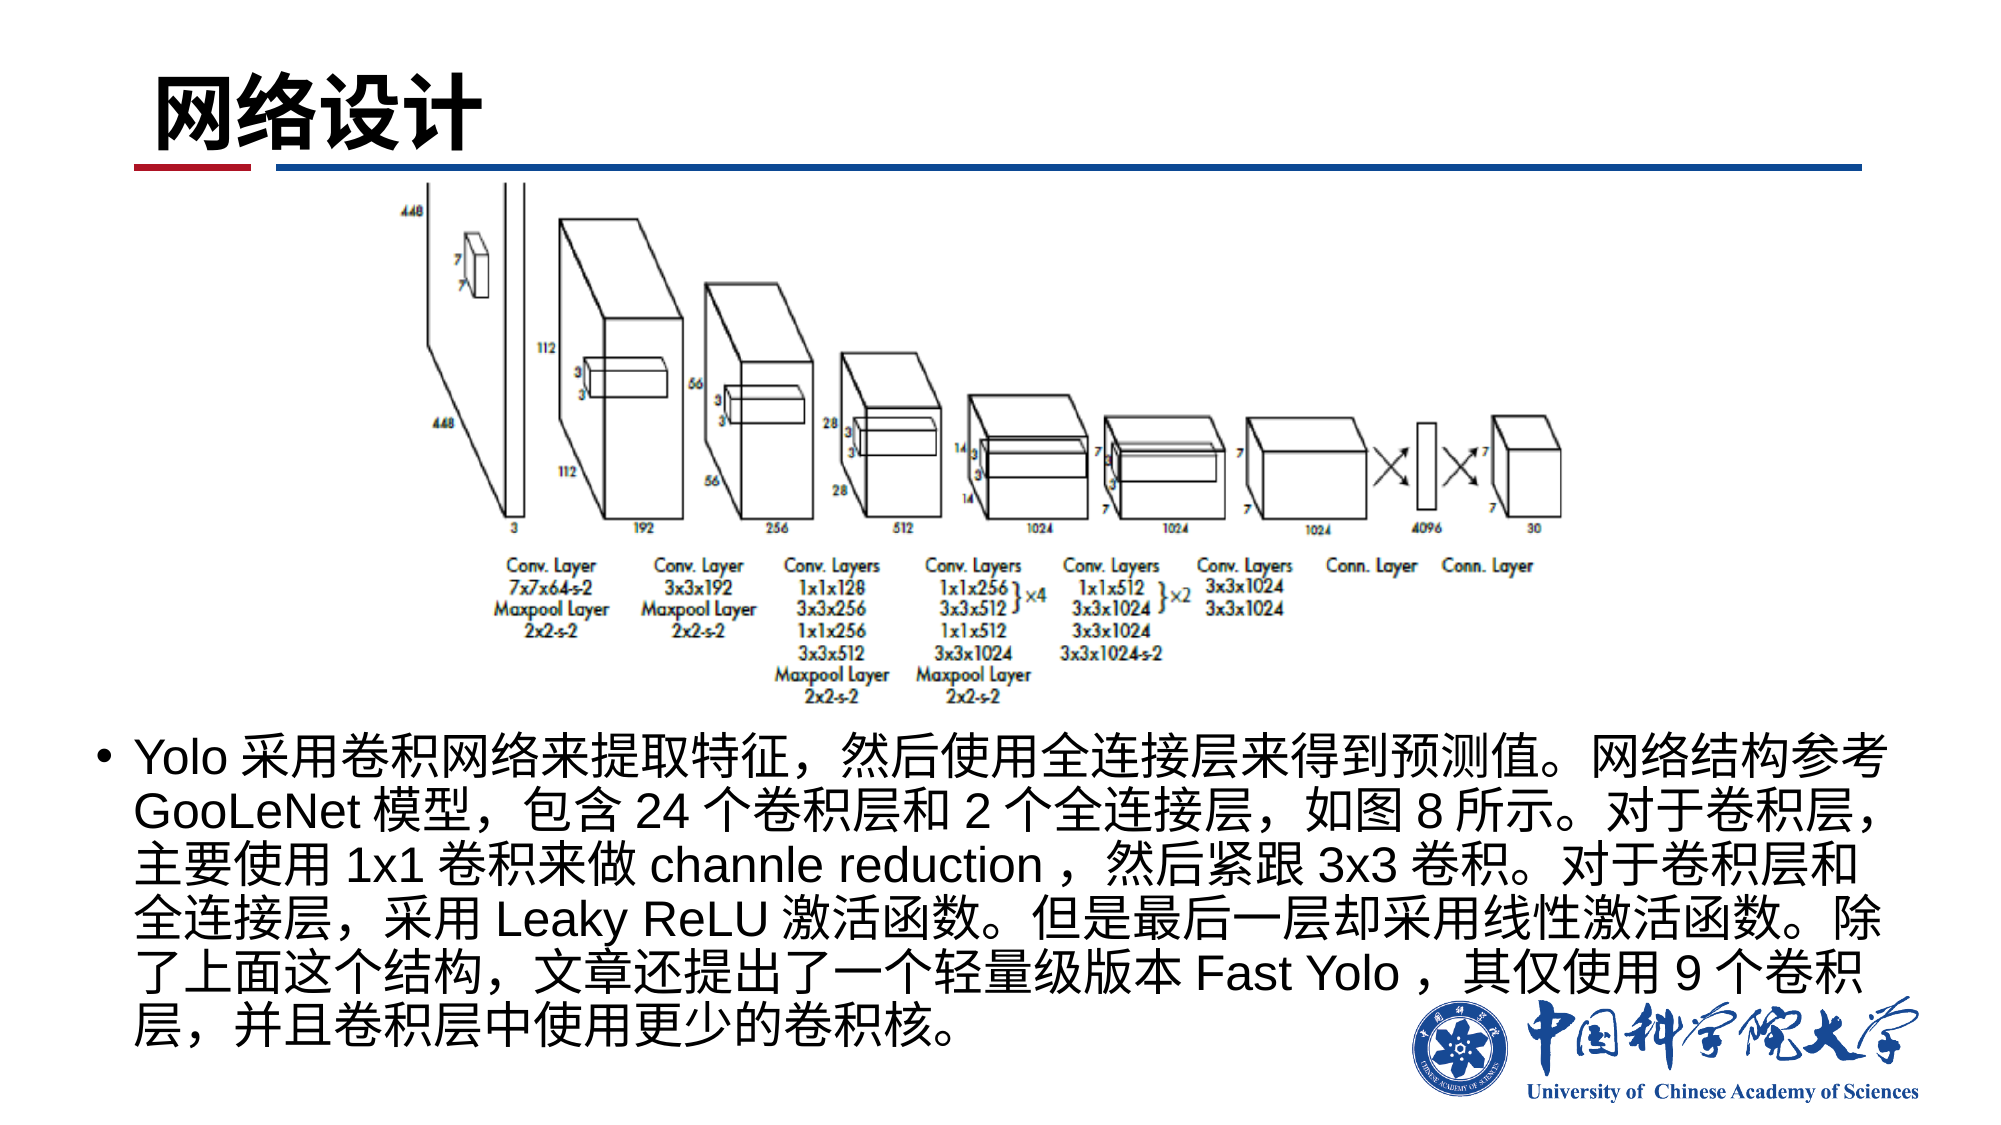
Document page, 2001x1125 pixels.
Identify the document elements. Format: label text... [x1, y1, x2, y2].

picture [228, 178, 1720, 713]
picture [1412, 1063, 1919, 1103]
text_box Yolo采用卷积网络来提取特征，然后使用全连接层来得到预测值。网络结构参考GooLeNet模型，包含24个卷积层和2个全连接层，如图8所示。对于卷积层，主要使用1x1卷积来做channle reduction，然后紧跟3x3卷积。对于卷积层和全连接层，采用Leaky ReLU激活函数。但是最后一层却采用线性激活函数。除了上面这个结构，文章还提出了一个轻量级版本Fast Yolo，其仅使用9个卷积层，并且卷积层中使用更少的卷积核。 [80, 723, 1920, 1063]
title 网络设计 [137, 0, 1863, 168]
